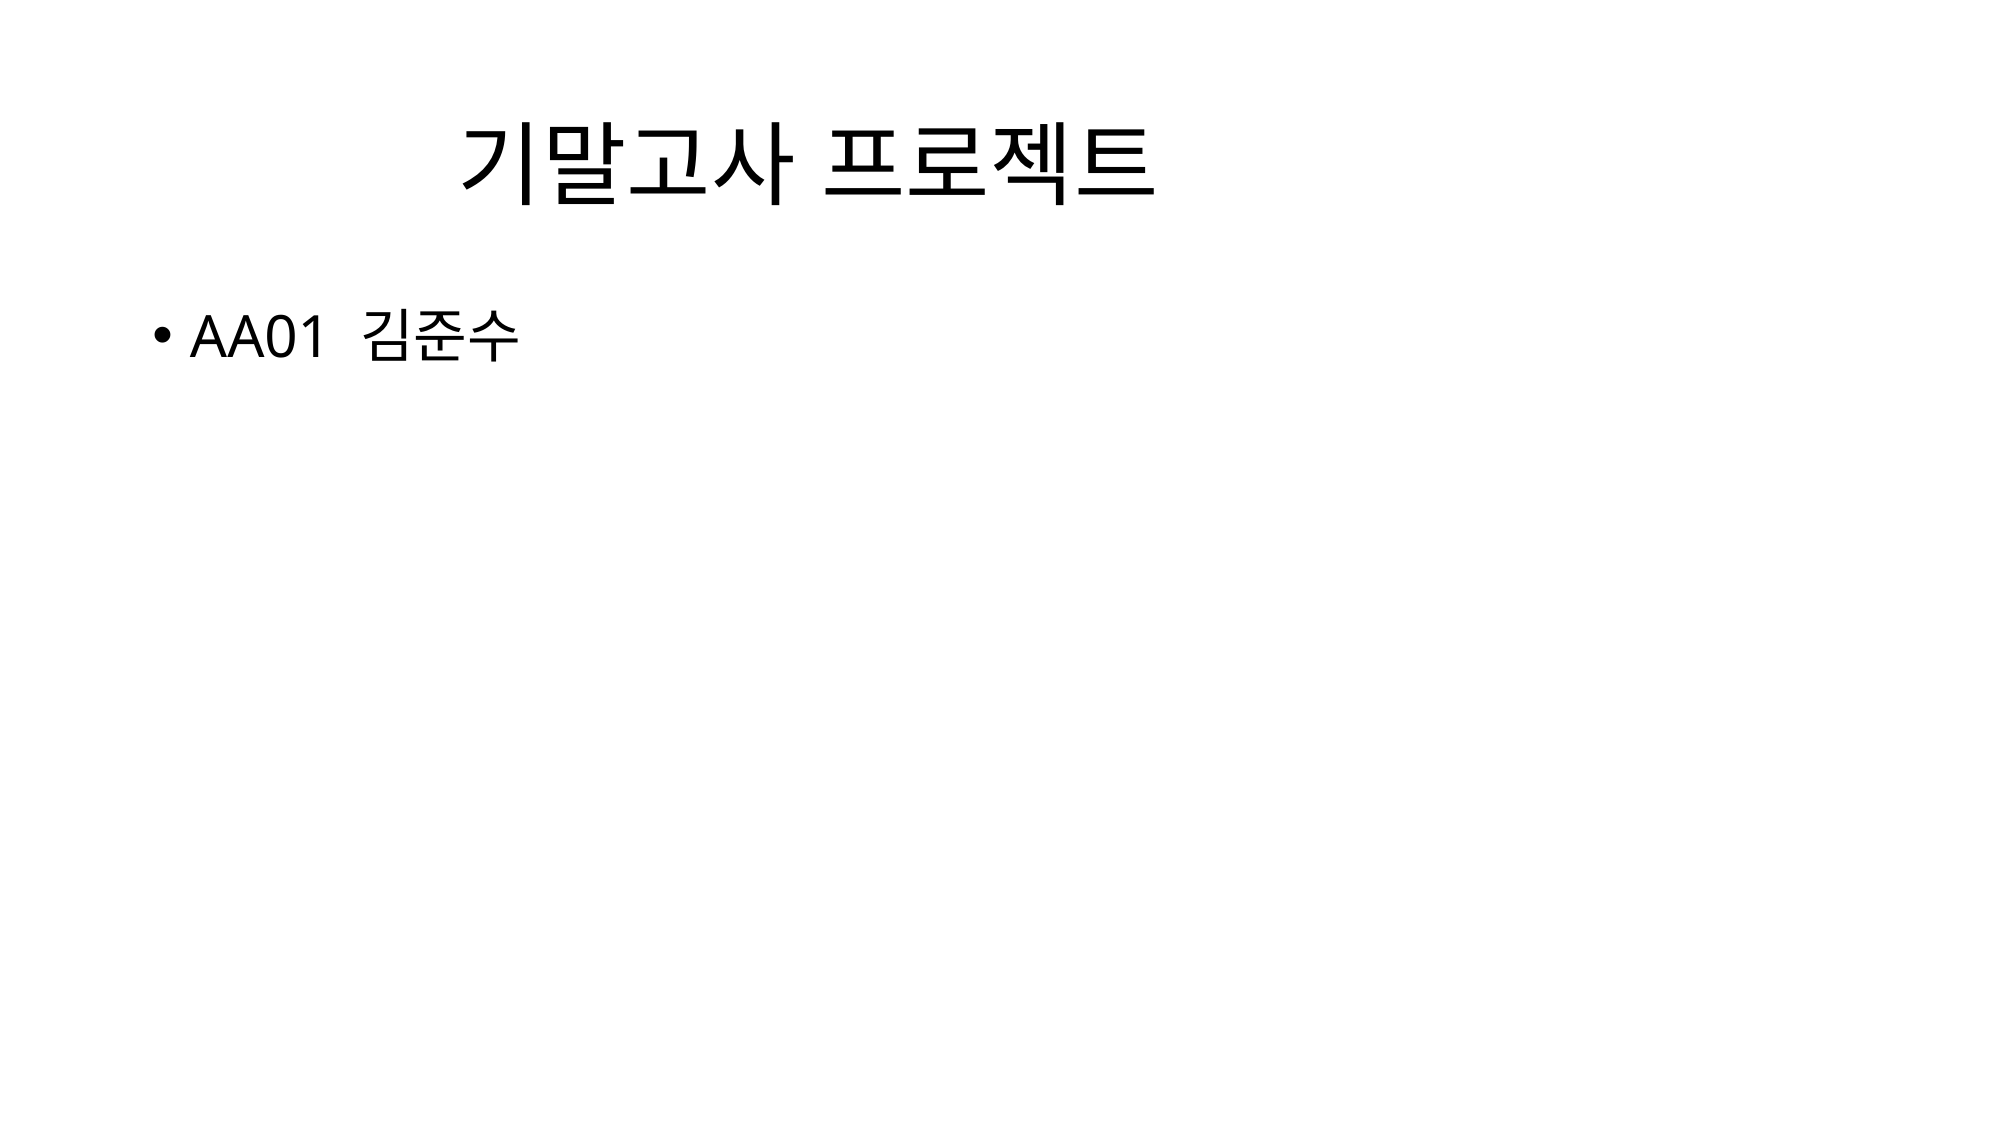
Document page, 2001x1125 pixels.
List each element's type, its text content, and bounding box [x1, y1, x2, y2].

title 기말고사 프로젝트 [137, 59, 1863, 278]
list AA01 김준수 [137, 299, 1863, 1014]
